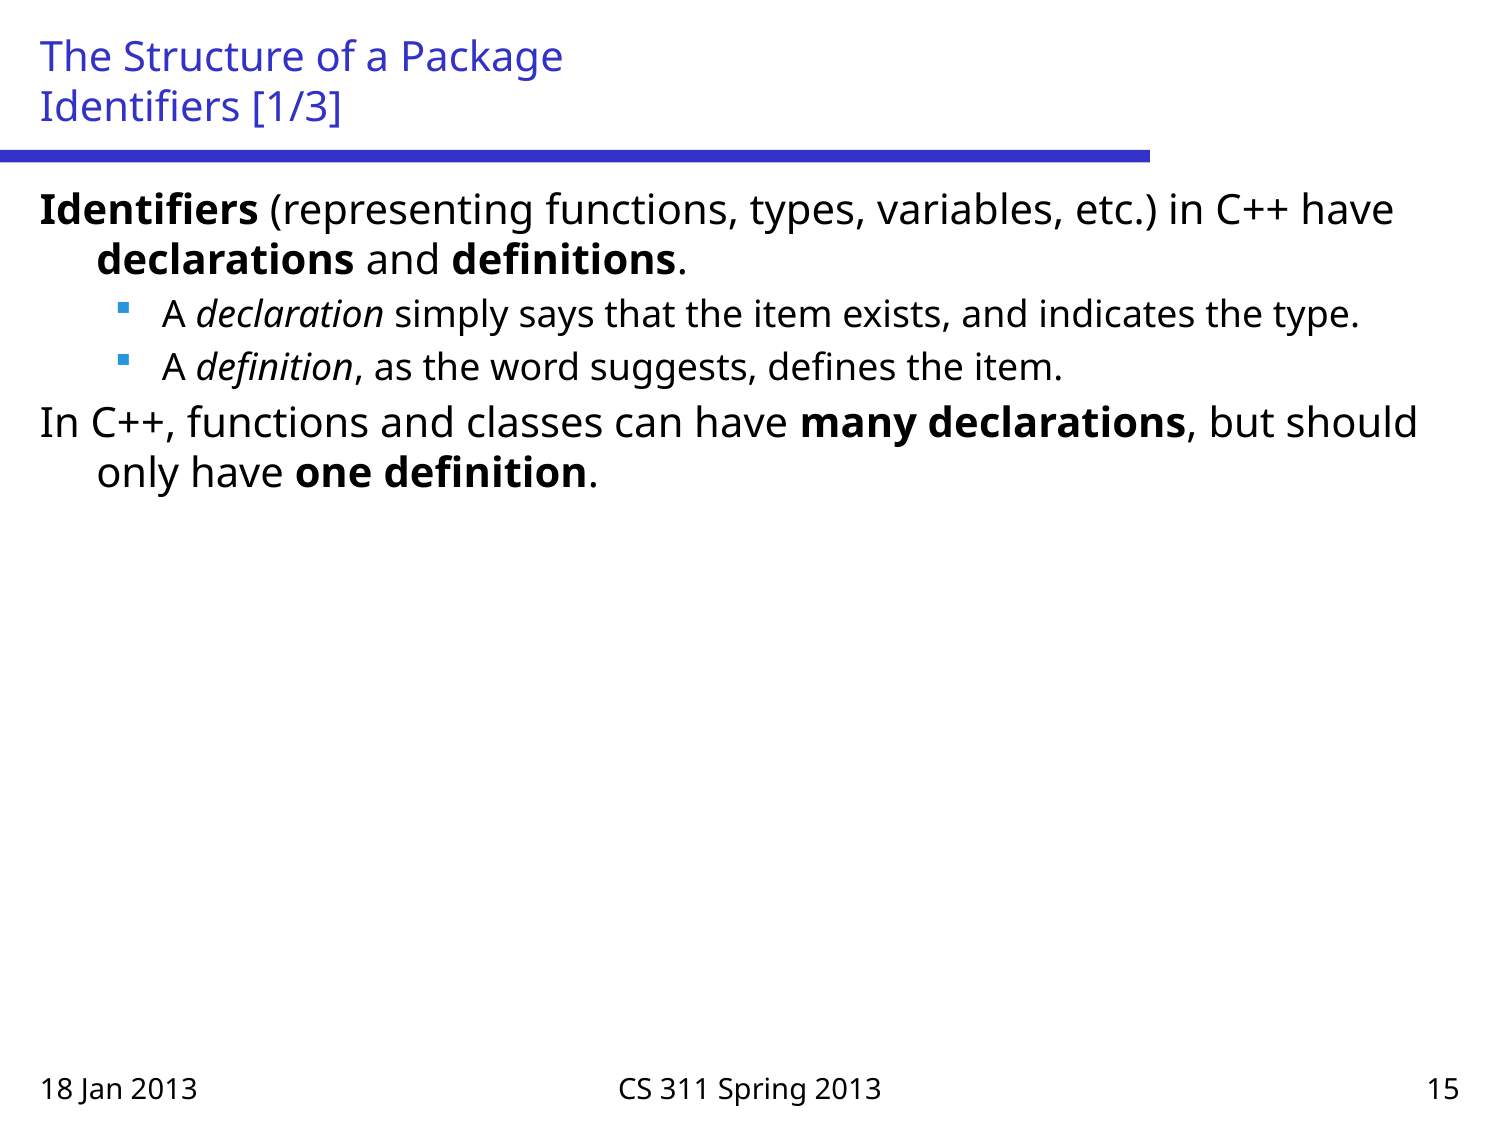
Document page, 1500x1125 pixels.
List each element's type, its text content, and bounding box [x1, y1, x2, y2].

list Identifiers (representing functions, types, variables, etc.) in C++ have declarations and definitions. A declaration simply says that the item exists, and indicates the type. A definition, as the word suggests, defines the item. In C++, functions and classes can have many declarations, but should only have one definition. [24, 174, 1475, 1050]
slide_number 15 [1125, 1062, 1475, 1113]
title The Structure of a Package Identifiers [1/3] [24, 24, 1475, 138]
footer CS 311 Spring 2013 [387, 1062, 1113, 1113]
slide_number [24, 1062, 375, 1113]
